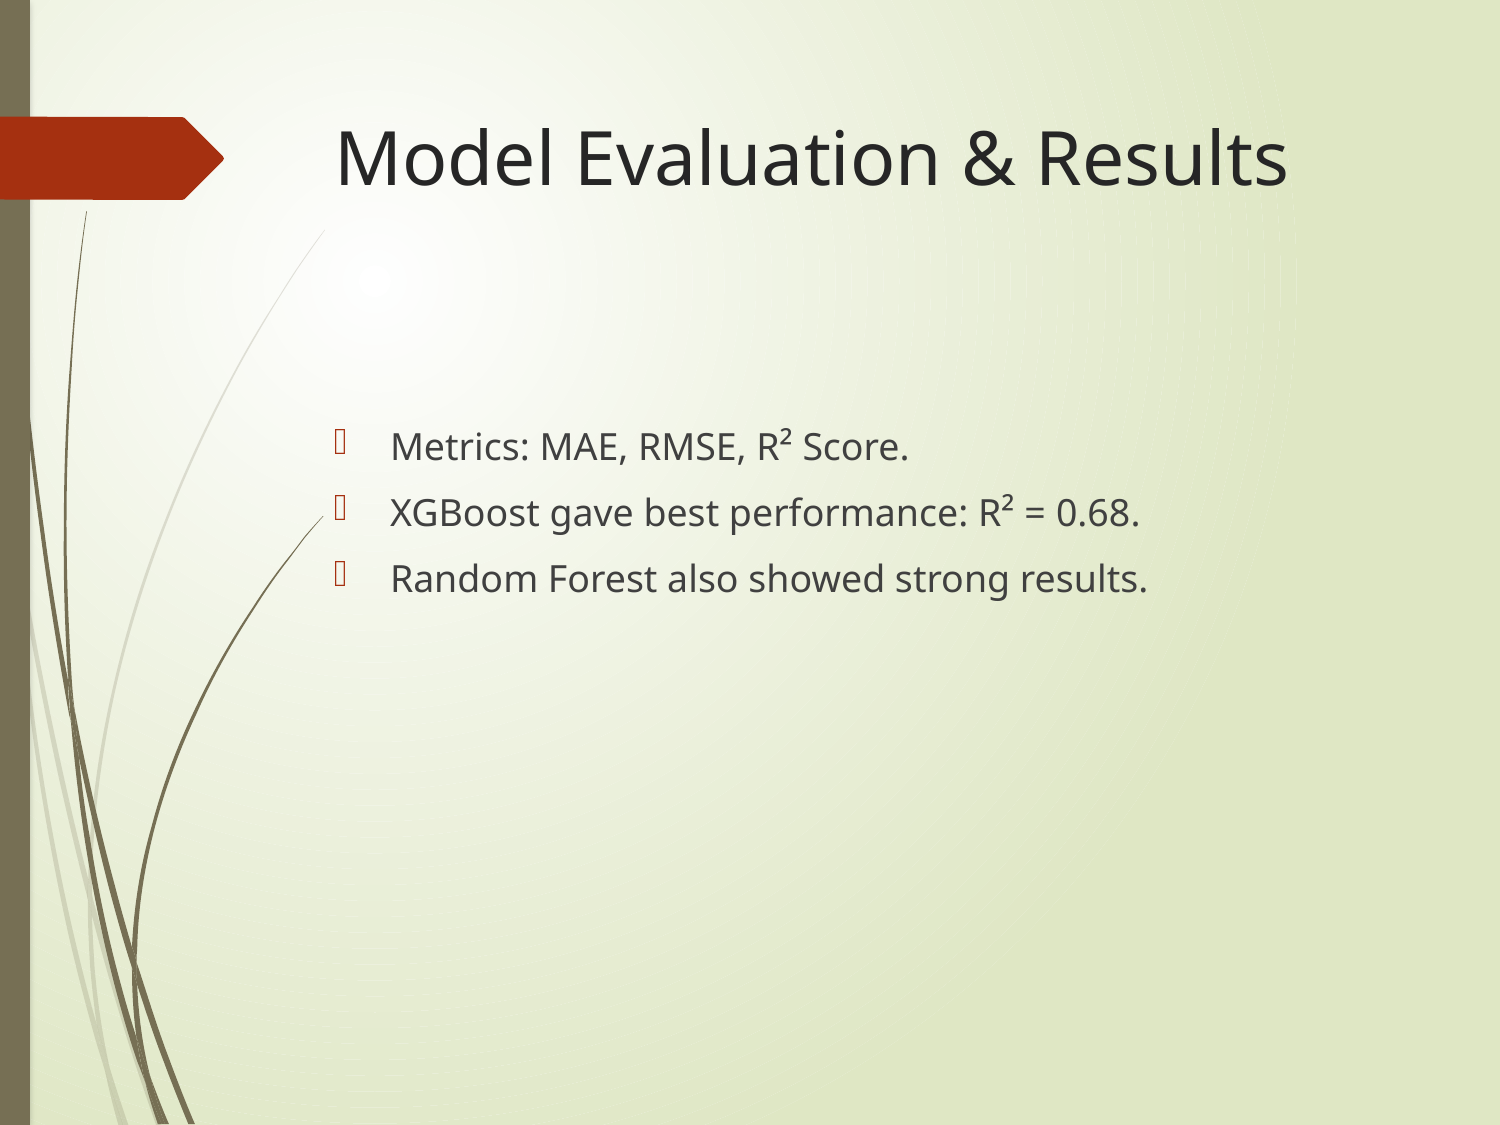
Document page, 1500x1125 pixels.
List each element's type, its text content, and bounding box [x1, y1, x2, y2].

title Model Evaluation & Results [319, 102, 1400, 313]
list Metrics: MAE, RMSE, R² Score. XGBoost gave best performance: R² = 0.68. Random Forest also showed strong results. [318, 350, 1400, 970]
